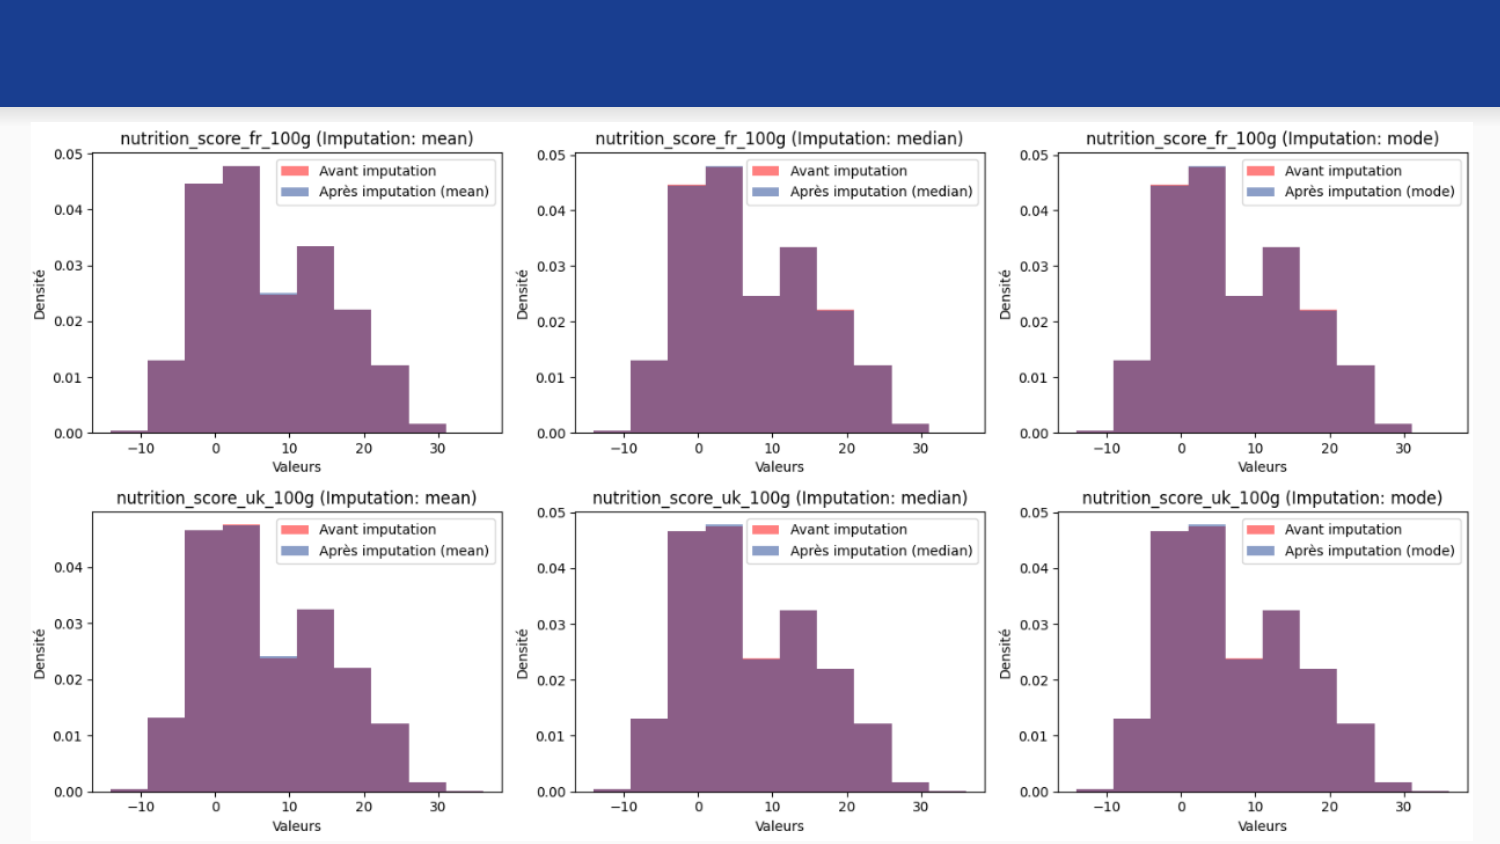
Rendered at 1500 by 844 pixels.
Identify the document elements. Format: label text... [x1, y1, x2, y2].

picture [30, 122, 1474, 842]
list Traitement des types de colonnes Traitement des colonnes avec des dates → datetime64 Traitement des variables catégorielles → fausses variables quantitatives ingredients_from_palm_oil_n — ingredients_that_may_be_from_palm_oil_n — additives_n Imputation des valeurs manquantes Variables quantitatives remplissage par la moyenne nutrition_score_fr_100g & nutrition_score_uk_100g Variables qualitatives pas de remplissage [77, 0, 1427, 121]
